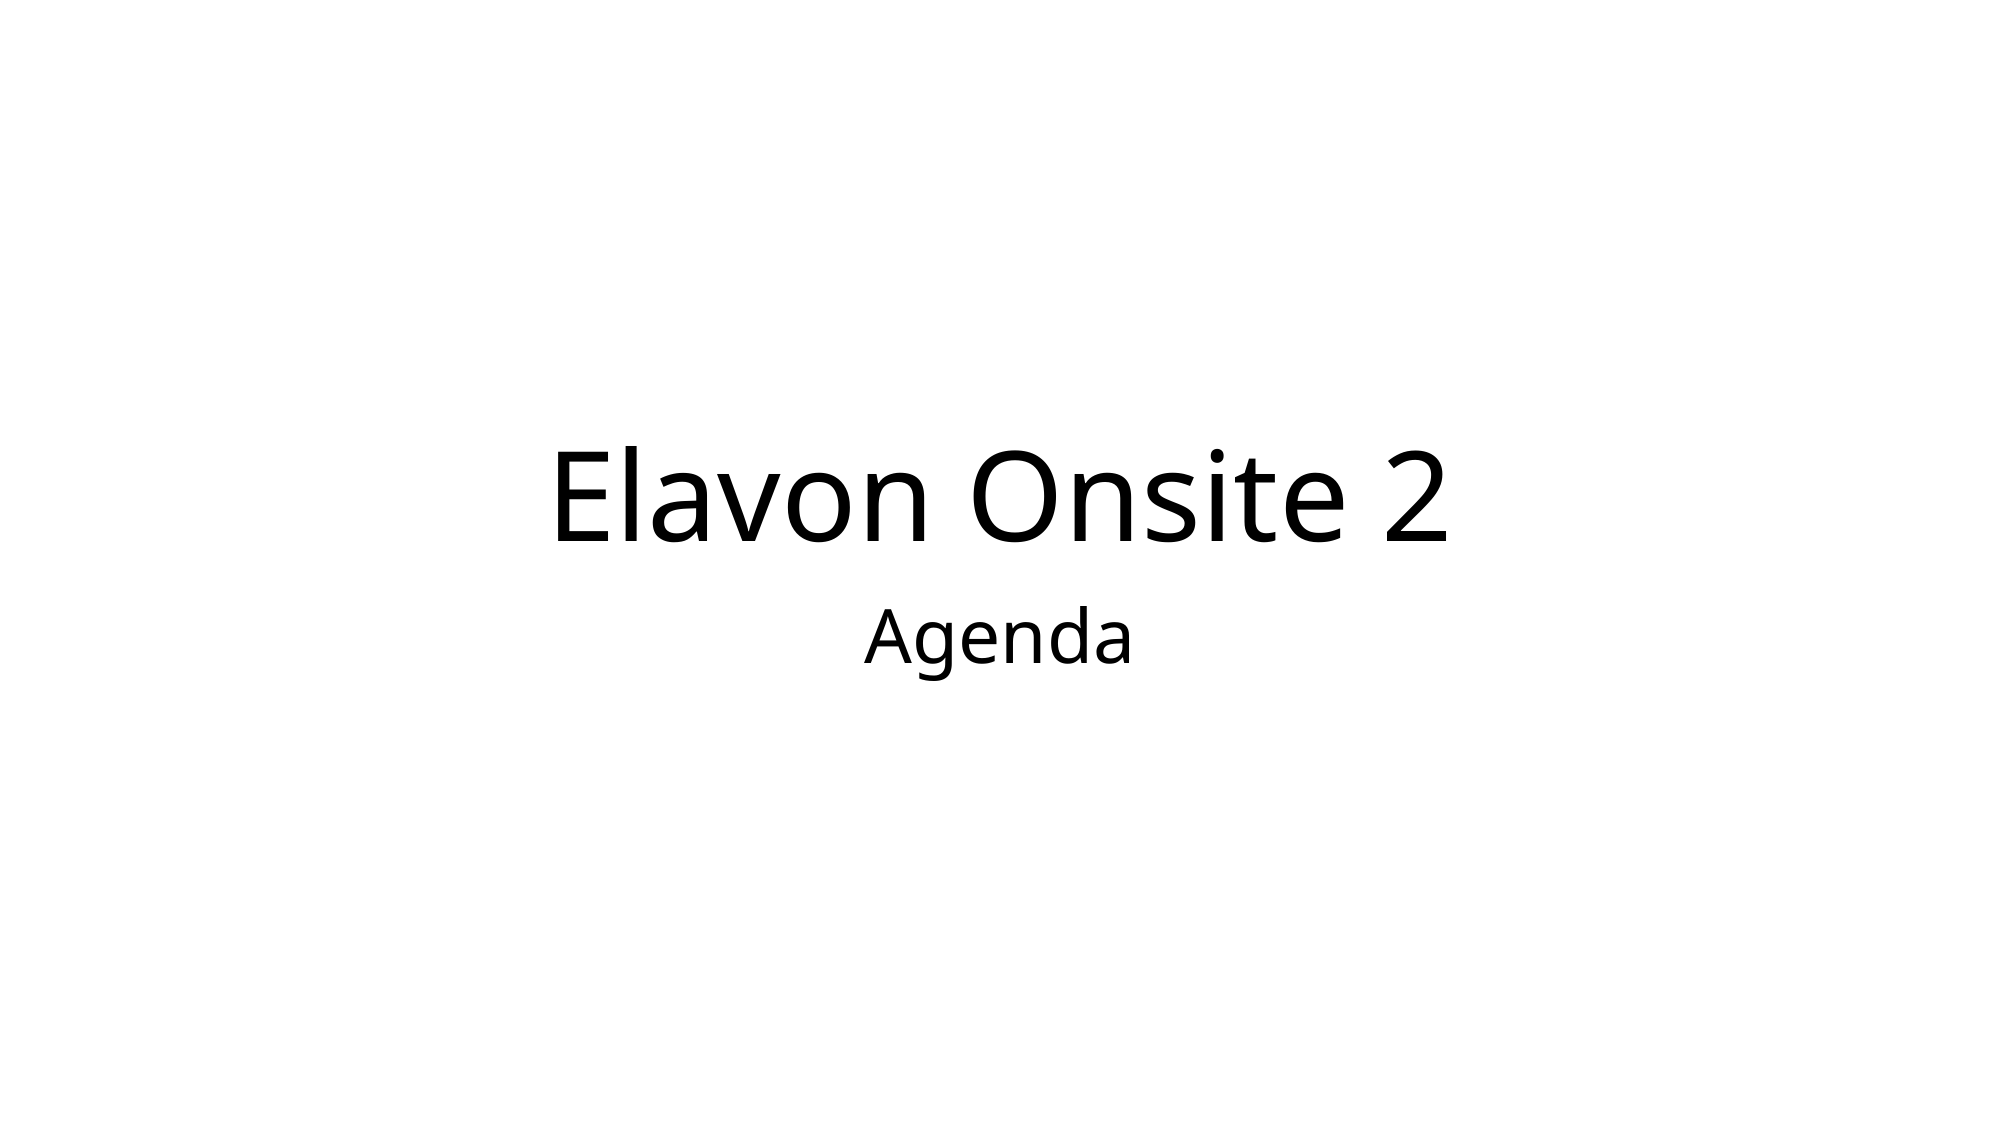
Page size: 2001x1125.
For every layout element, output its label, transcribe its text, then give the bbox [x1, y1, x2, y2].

title Elavon Onsite 2 [249, 184, 1750, 576]
subtitle Agenda [249, 590, 1750, 863]
